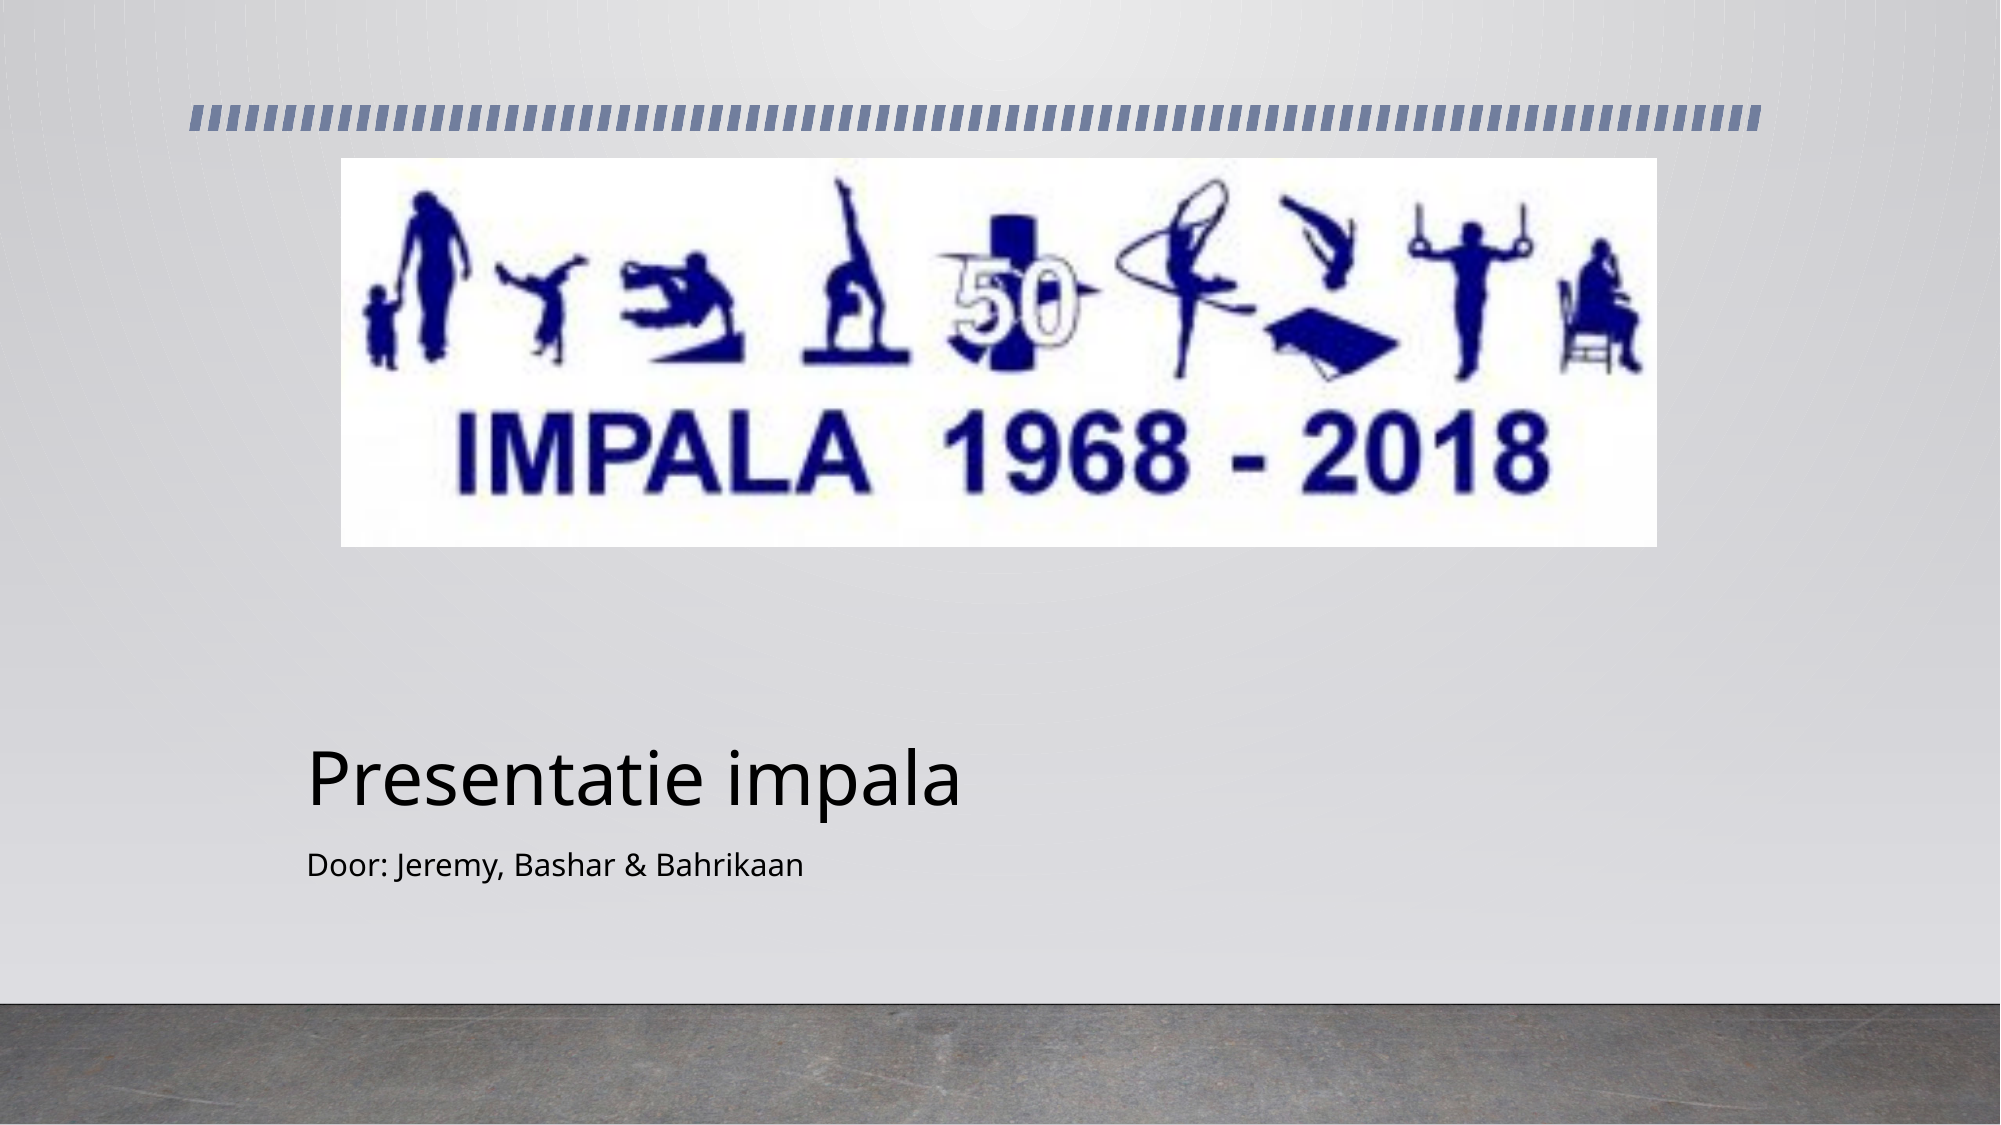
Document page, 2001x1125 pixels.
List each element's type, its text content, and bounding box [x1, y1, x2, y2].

picture [340, 157, 1658, 547]
picture [0, 1004, 2000, 1124]
subtitle Door: Jeremy, Bashar & Bahrikaan [291, 822, 1710, 898]
title Presentatie impala [291, 731, 1710, 822]
